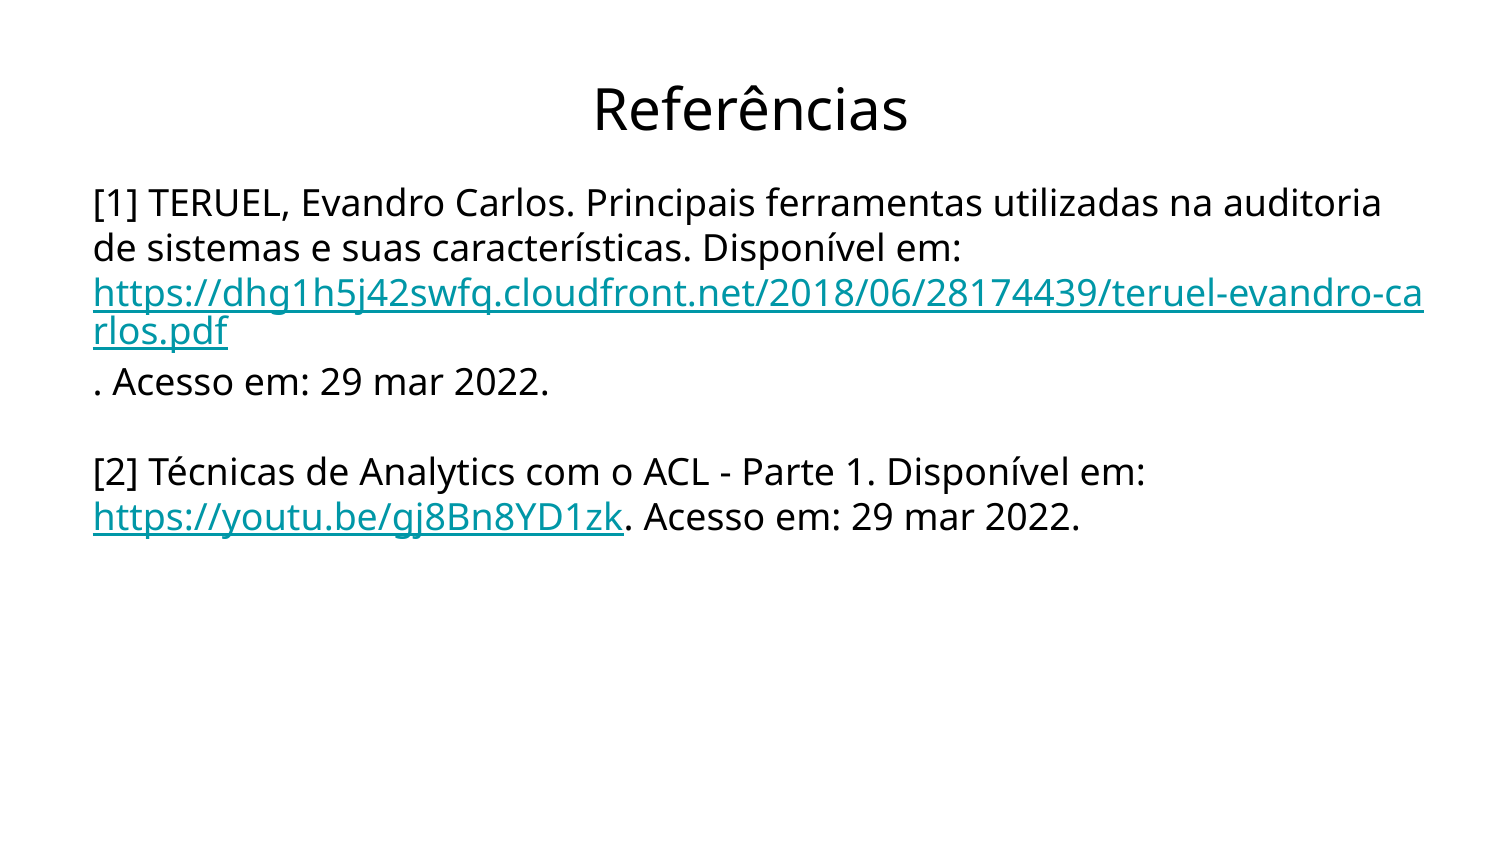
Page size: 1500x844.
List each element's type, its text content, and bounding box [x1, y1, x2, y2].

text_box [1] TERUEL, Evandro Carlos. Principais ferramentas utilizadas na auditoria de sistemas e suas características. Disponível em: https://dhg1h5j42swfq.cloudfront.net/2018/06/28174439/teruel-evandro-carlos.pdf. Acesso em: 29 mar 2022. [2] Técnicas de Analytics com o ACL - Parte 1. Disponível em: https://youtu.be/gj8Bn8YD1zk. Acesso em: 29 mar 2022. [78, 171, 1440, 514]
text_box Referências [117, 67, 1385, 147]
